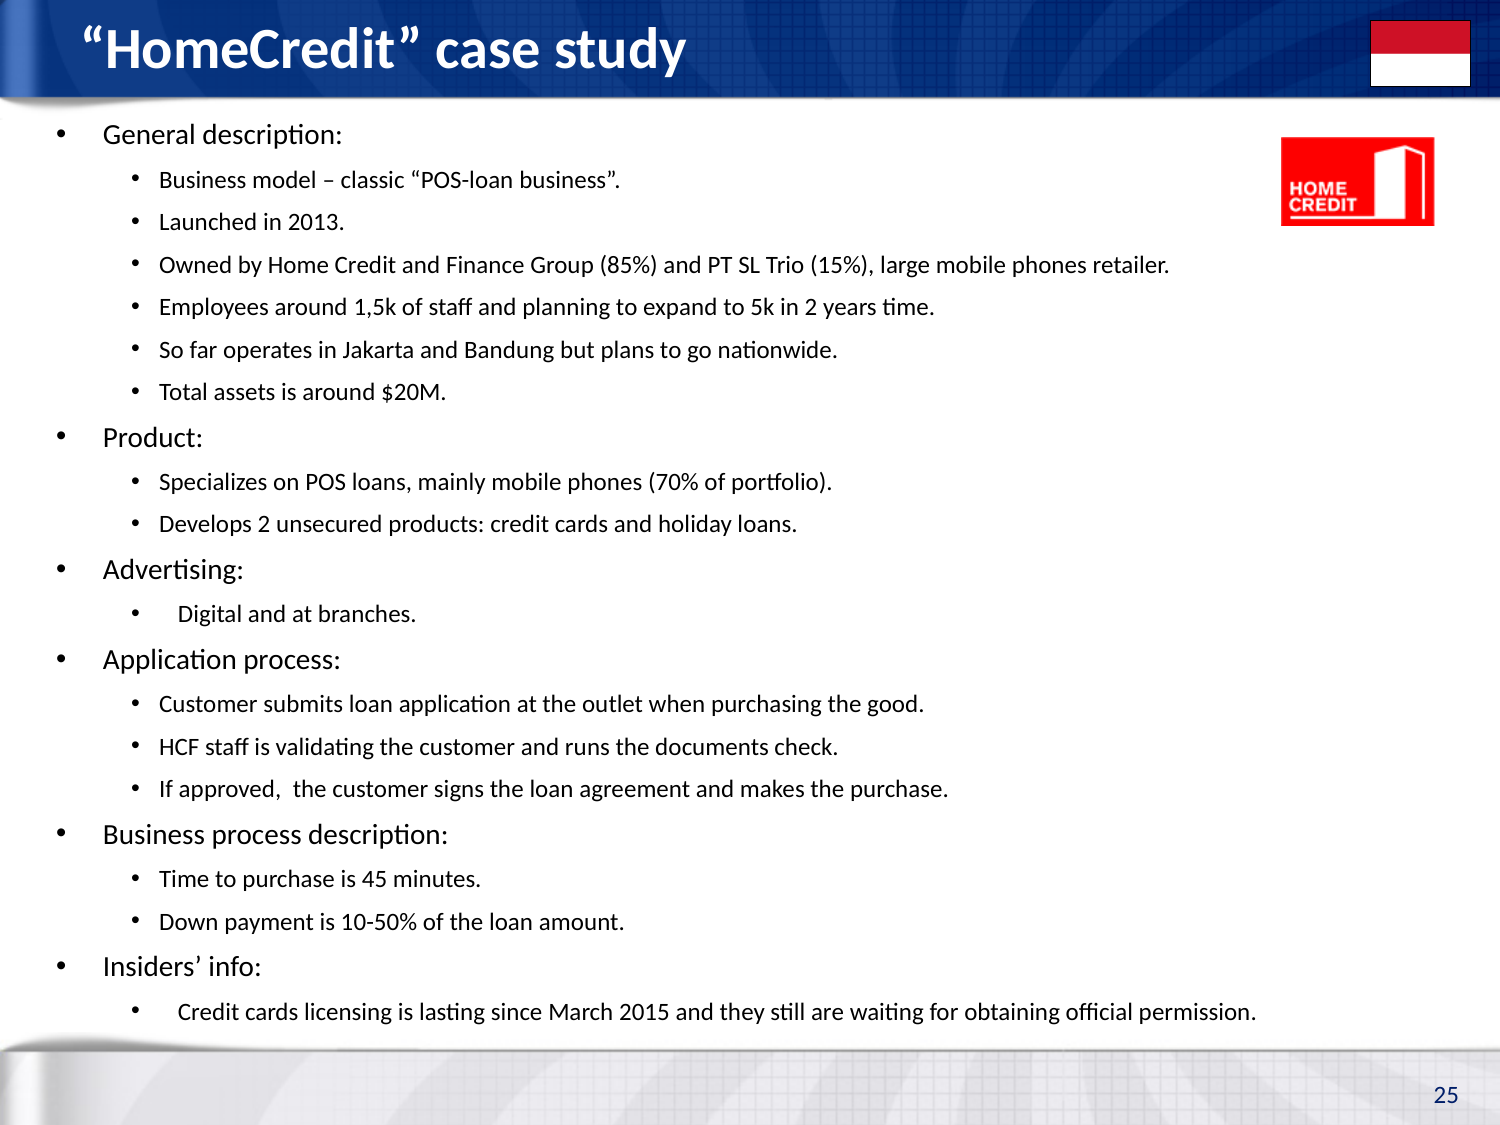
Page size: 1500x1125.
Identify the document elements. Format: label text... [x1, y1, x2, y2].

picture [0, 1032, 1500, 1125]
picture [0, 0, 1500, 120]
picture [1281, 136, 1436, 226]
title “HomeCredit” case study [64, 19, 1404, 71]
text_box General description: Business model – classic “POS-loan business”. Launched in 2013. Owned by Home Credit and Finance Group (85%) and PT SL Trio (15%), large mobile phones retailer. Employees around 1,5k of staff and planning to expand to 5k in 2 years time. So far operates in Jakarta and Bandung but plans to go nationwide. Total assets is around $20M. Product: Specializes on POS loans, mainly mobile phones (70% of portfolio). Develops 2 unsecured products: credit cards and holiday loans. Advertising: Digital and at branches. Application process: Customer submits loan application at the outlet when purchasing the good. HCF staff is validating the customer and runs the documents check. If approved, the customer signs the loan agreement and makes the purchase. Business process description: Time to purchase is 45 minutes. Down payment is 10-50% of the loan amount. Insiders’ info: Credit cards licensing is lasting since March 2015 and they still are waiting for obtaining official permission. [41, 108, 1499, 1033]
slide_number 25 [1356, 1070, 1475, 1117]
